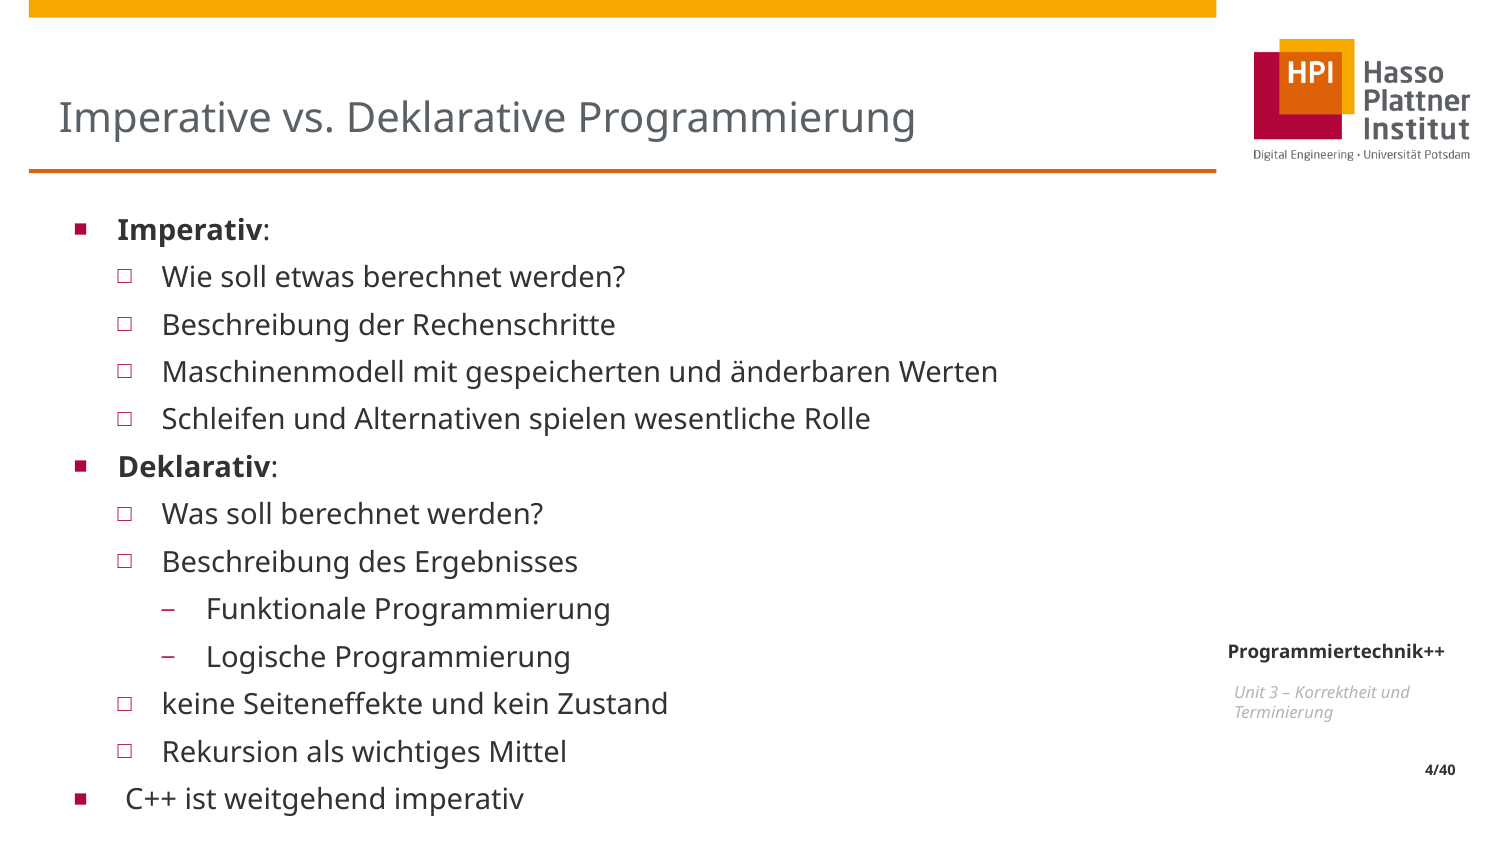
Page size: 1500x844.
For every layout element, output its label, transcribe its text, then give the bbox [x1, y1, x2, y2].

picture [1254, 39, 1470, 161]
title Imperative vs. Deklarative Programmierung [58, 17, 1187, 170]
list Imperativ: Wie soll etwas berechnet werden? Beschreibung der Rechenschritte Maschinenmodell mit gespeicherten und änderbaren Werten Schleifen und Alternativen spielen wesentliche Rolle Deklarativ: Was soll berechnet werden? Beschreibung des Ergebnisses Funktionale Programmierung Logische Programmierung keine Seiteneffekte und kein Zustand Rekursion als wichtiges Mittel C++ ist weitgehend imperativ [58, 203, 1187, 788]
